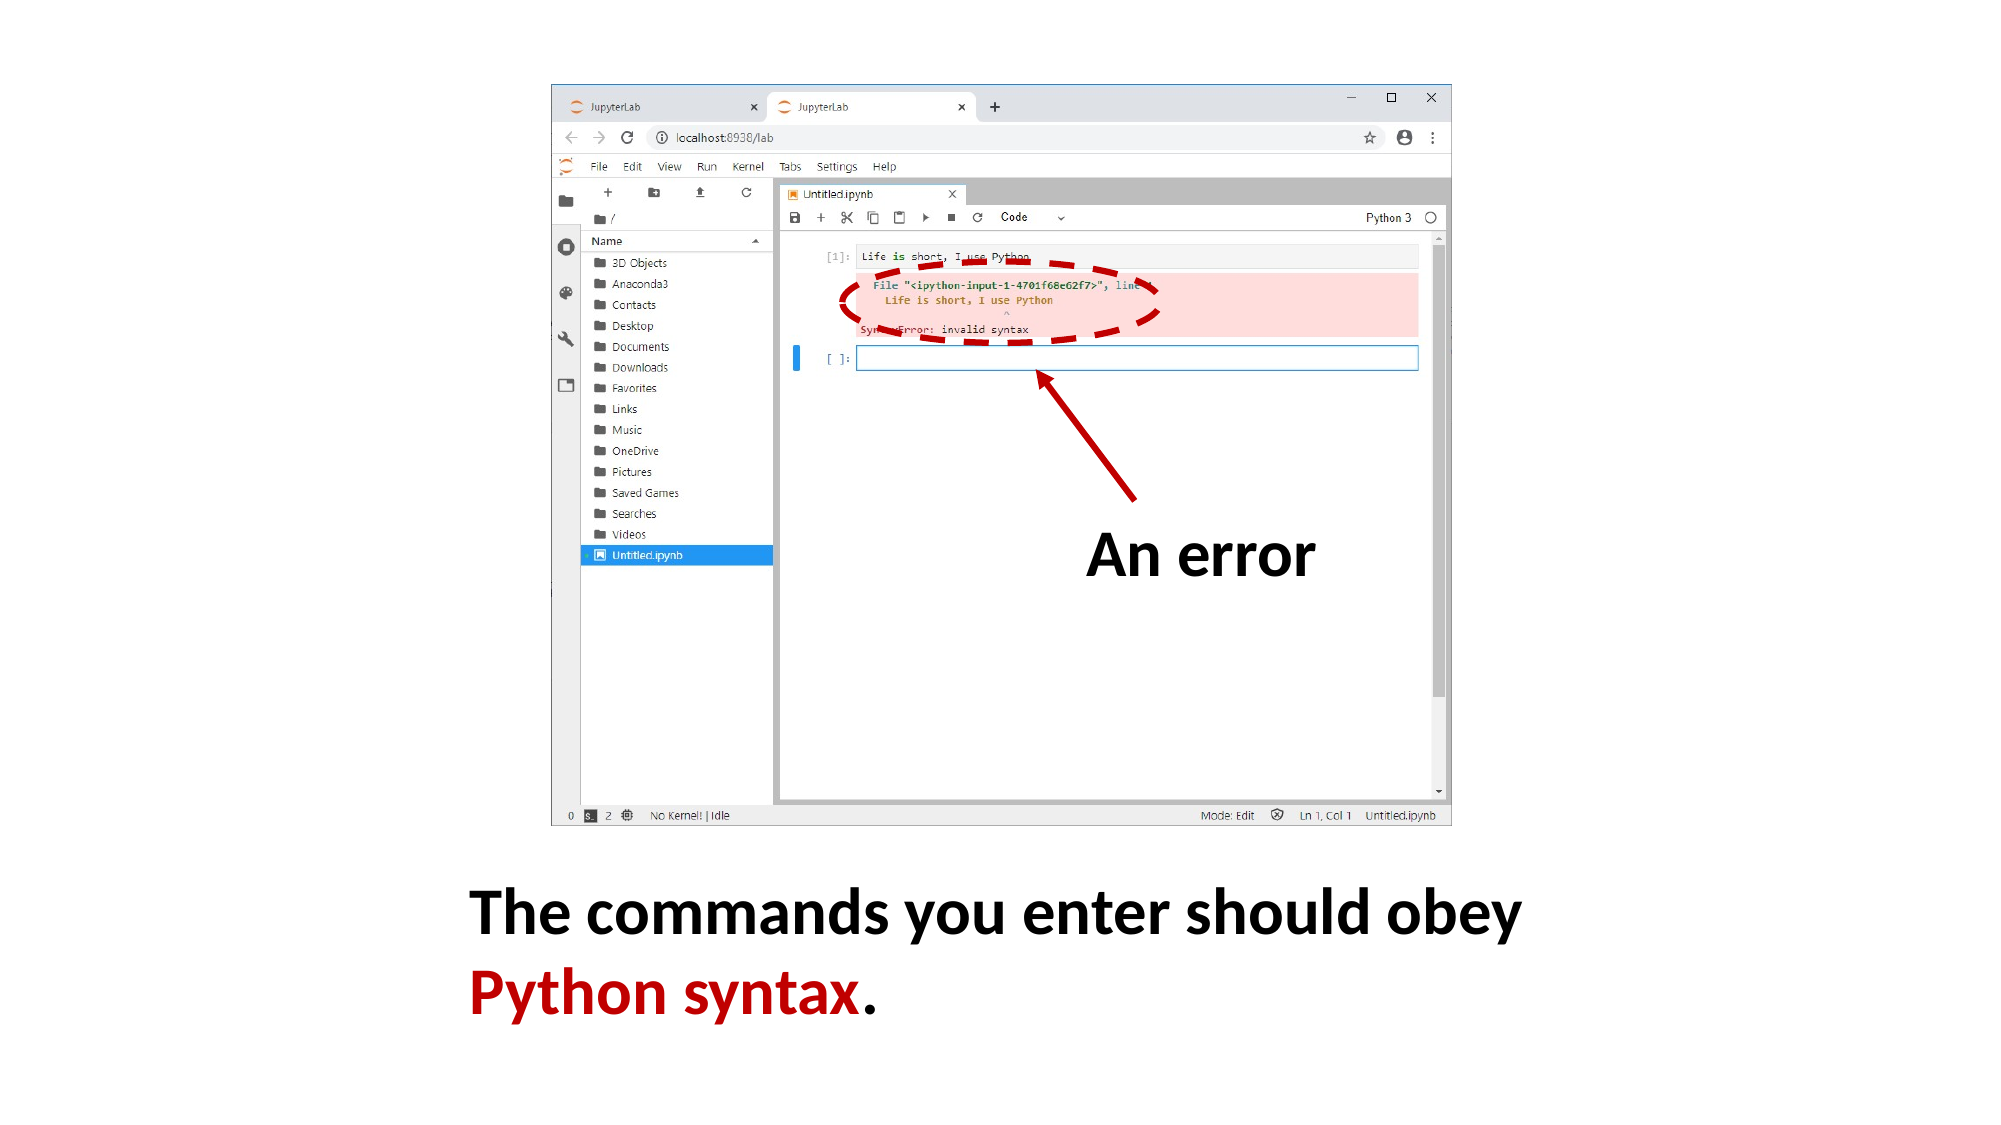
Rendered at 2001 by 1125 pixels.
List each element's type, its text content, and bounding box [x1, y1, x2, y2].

text_box The commands you enter should obey Python syntax. [454, 860, 1548, 1035]
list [551, 84, 1452, 826]
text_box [1035, 369, 1135, 501]
